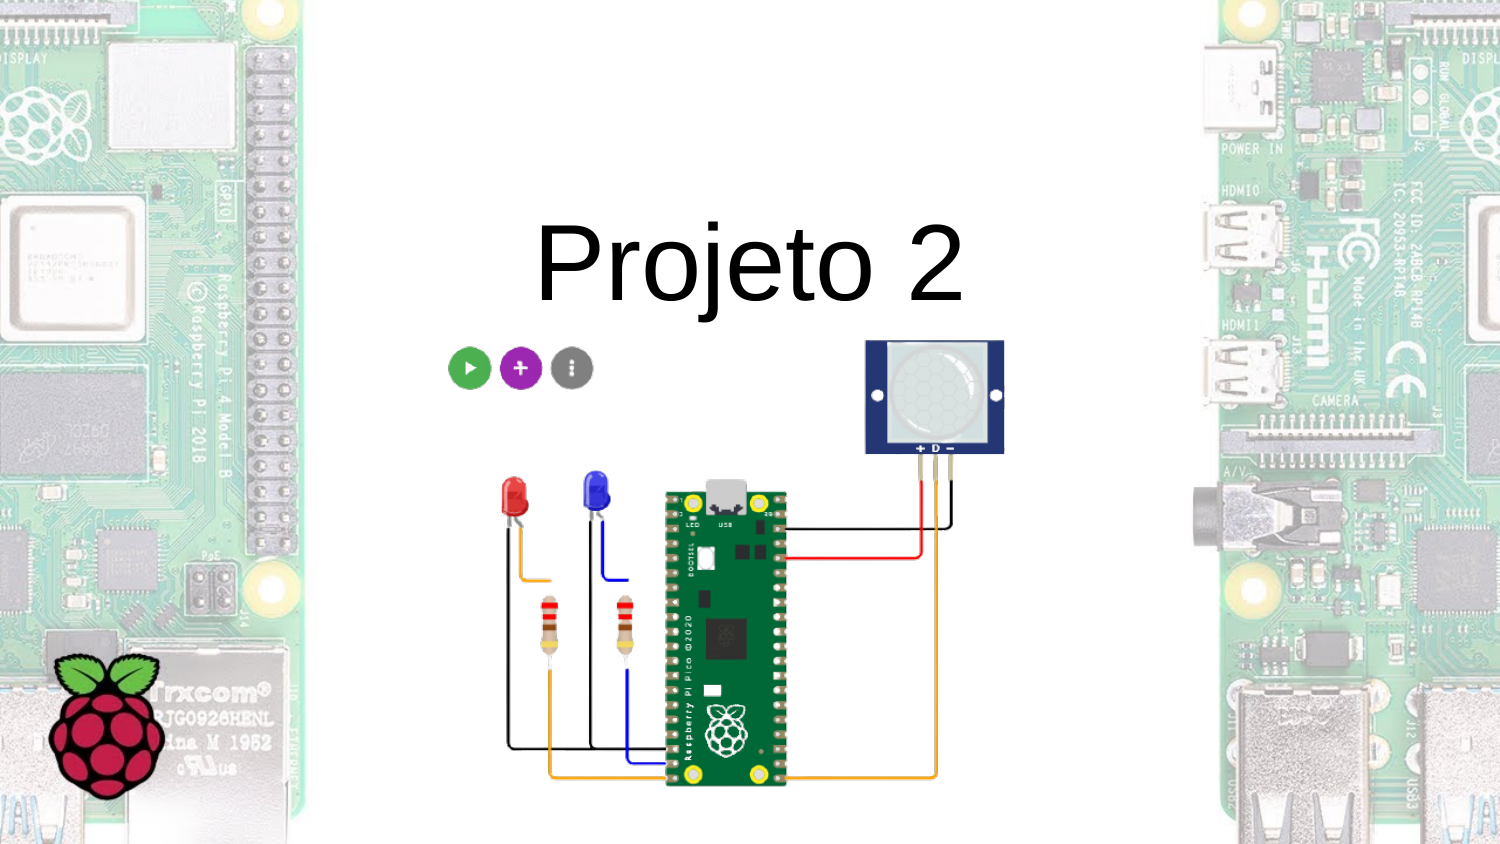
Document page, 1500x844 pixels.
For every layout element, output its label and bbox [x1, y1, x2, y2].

text_box [0, 0, 1500, 844]
picture [442, 336, 1058, 803]
